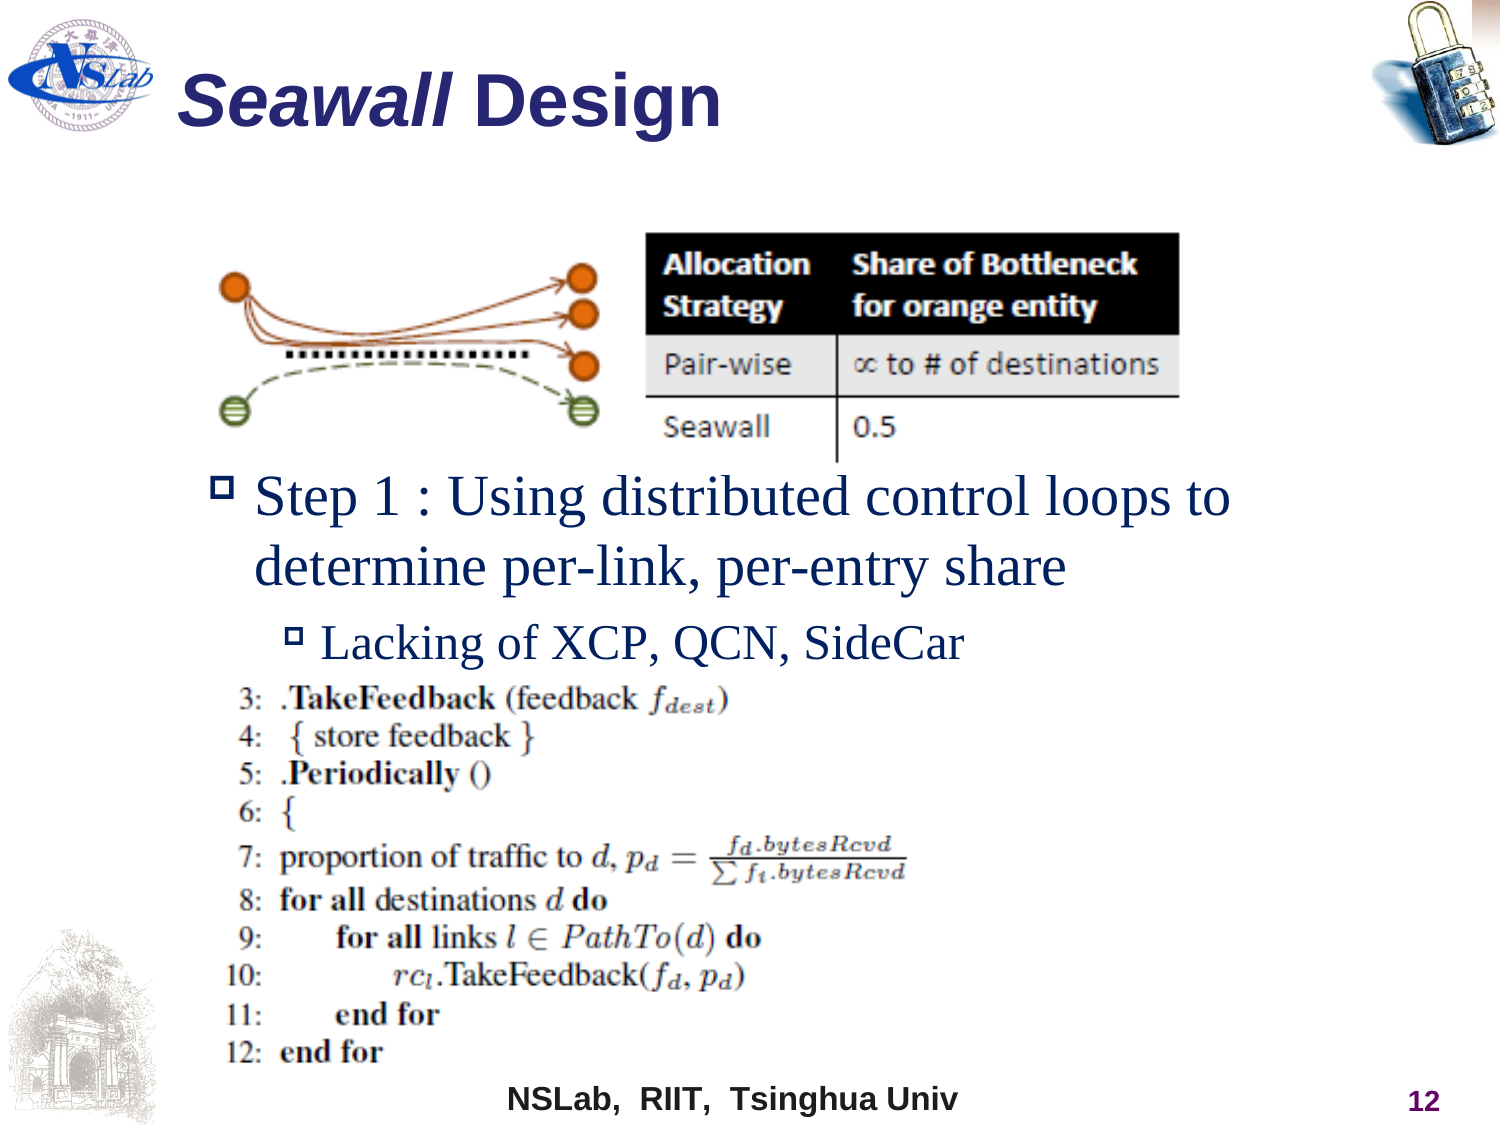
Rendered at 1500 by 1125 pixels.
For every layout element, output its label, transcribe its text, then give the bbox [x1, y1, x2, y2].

text_box Step 1 : Using distributed control loops to determine per-link, per-entry share Lacking of XCP, QCN, SideCar [117, 196, 1447, 1063]
picture [1359, 0, 1500, 148]
picture [187, 187, 1224, 475]
picture [0, 925, 167, 1125]
picture [0, 0, 168, 168]
picture [224, 682, 1063, 1069]
text_box <number> [1375, 1074, 1473, 1125]
title Seawall Design [162, 30, 1356, 149]
